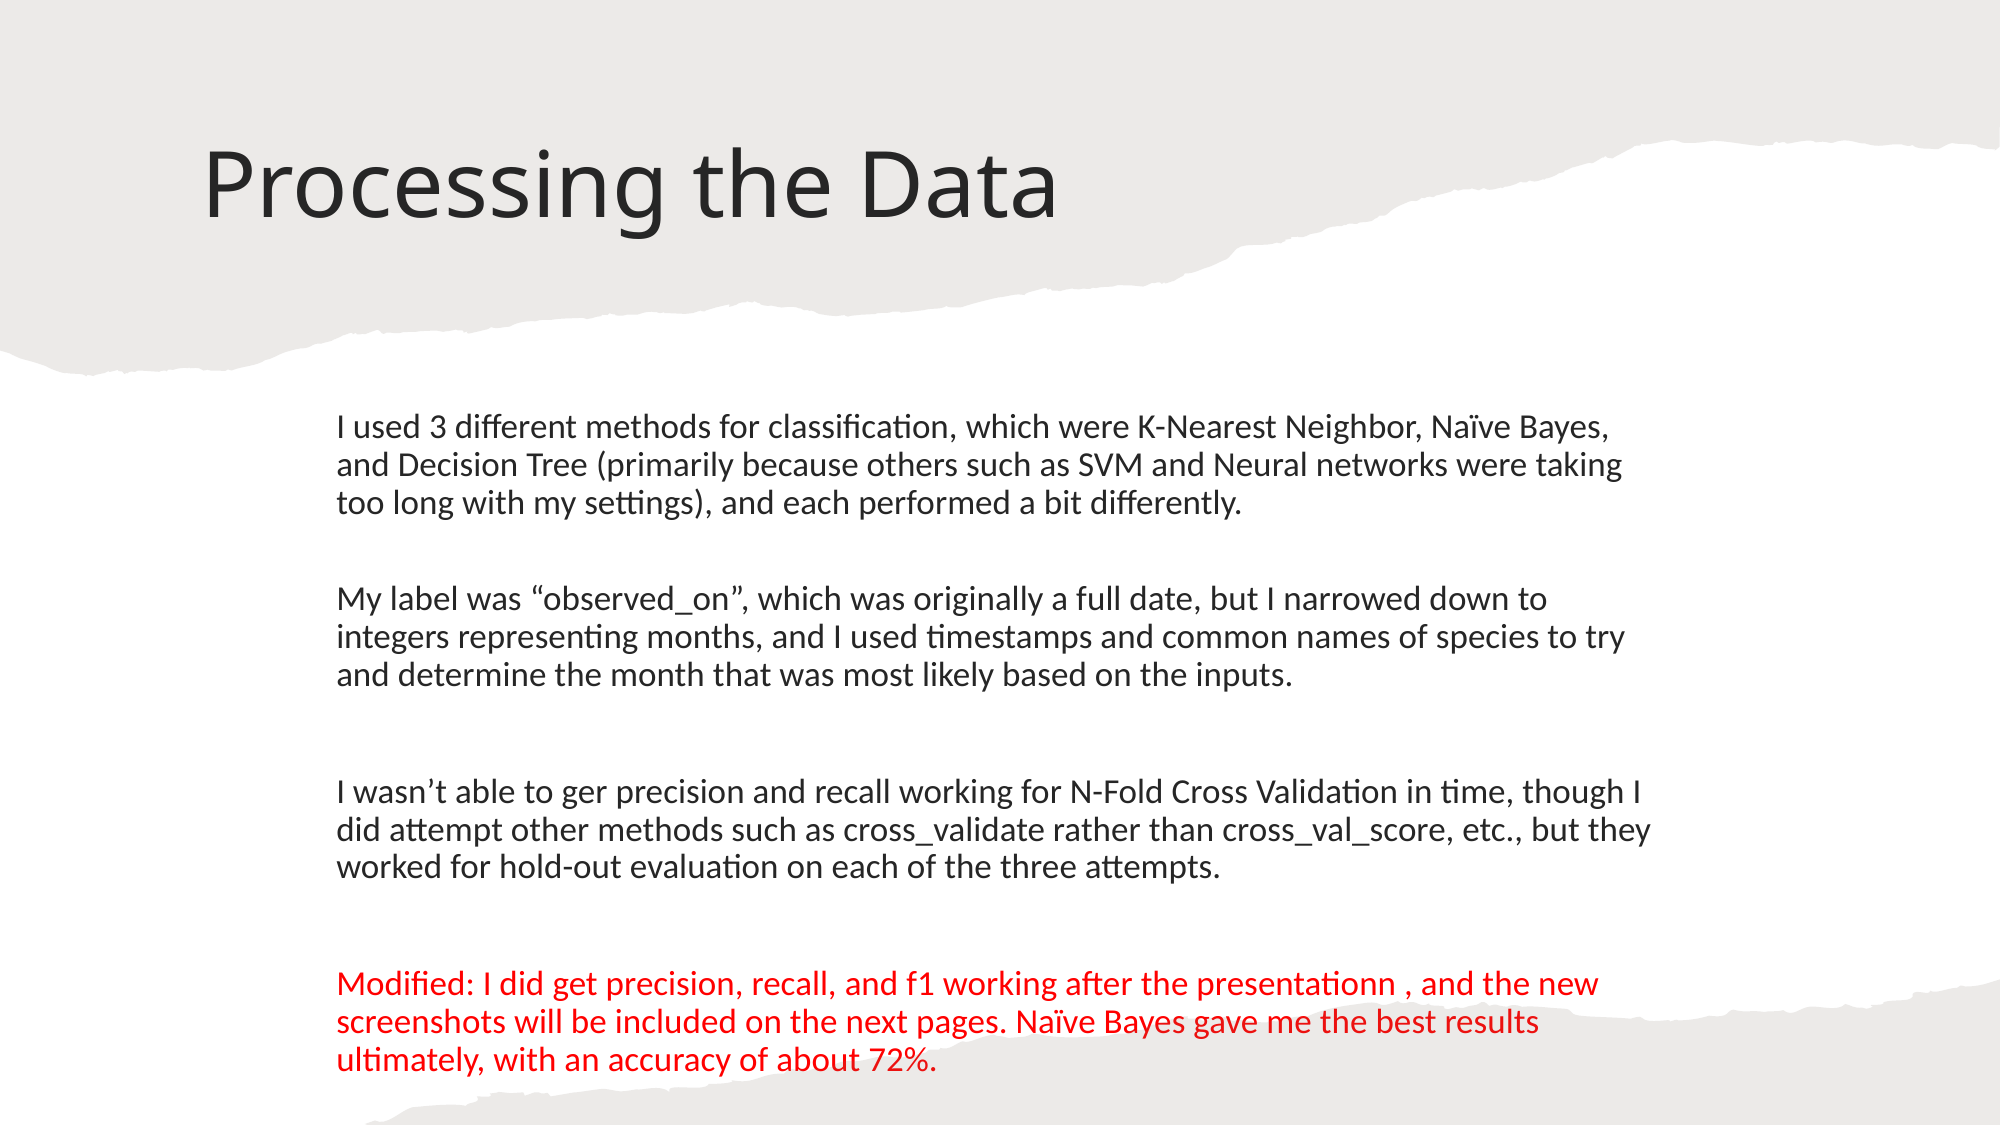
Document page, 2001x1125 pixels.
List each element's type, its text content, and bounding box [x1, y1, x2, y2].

text_box [362, 978, 2000, 1125]
list I used 3 different methods for classification, which were K-Nearest Neighbor, Naïve Bayes, and Decision Tree (primarily because others such as SVM and Neural networks were taking too long with my settings), and each performed a bit differently. My label was “observed_on”, which was originally a full date, but I narrowed down to integers representing months, and I used timestamps and common names of species to try and determine the month that was most likely based on the inputs. I wasn’t able to ger precision and recall working for N-Fold Cross Validation in time, though I did attempt other methods such as cross_validate rather than cross_val_score, etc., but they worked for hold-out evaluation on each of the three attempts. Modified: I did get precision, recall, and f1 working after the presentationn , and the new screenshots will be included on the next pages. Naïve Bayes gave me the best results ultimately, with an accuracy of about 72%. [321, 398, 1679, 1089]
text_box [0, 0, 2000, 378]
text_box [0, 142, 2000, 1125]
title Processing the Data [186, 90, 1752, 285]
